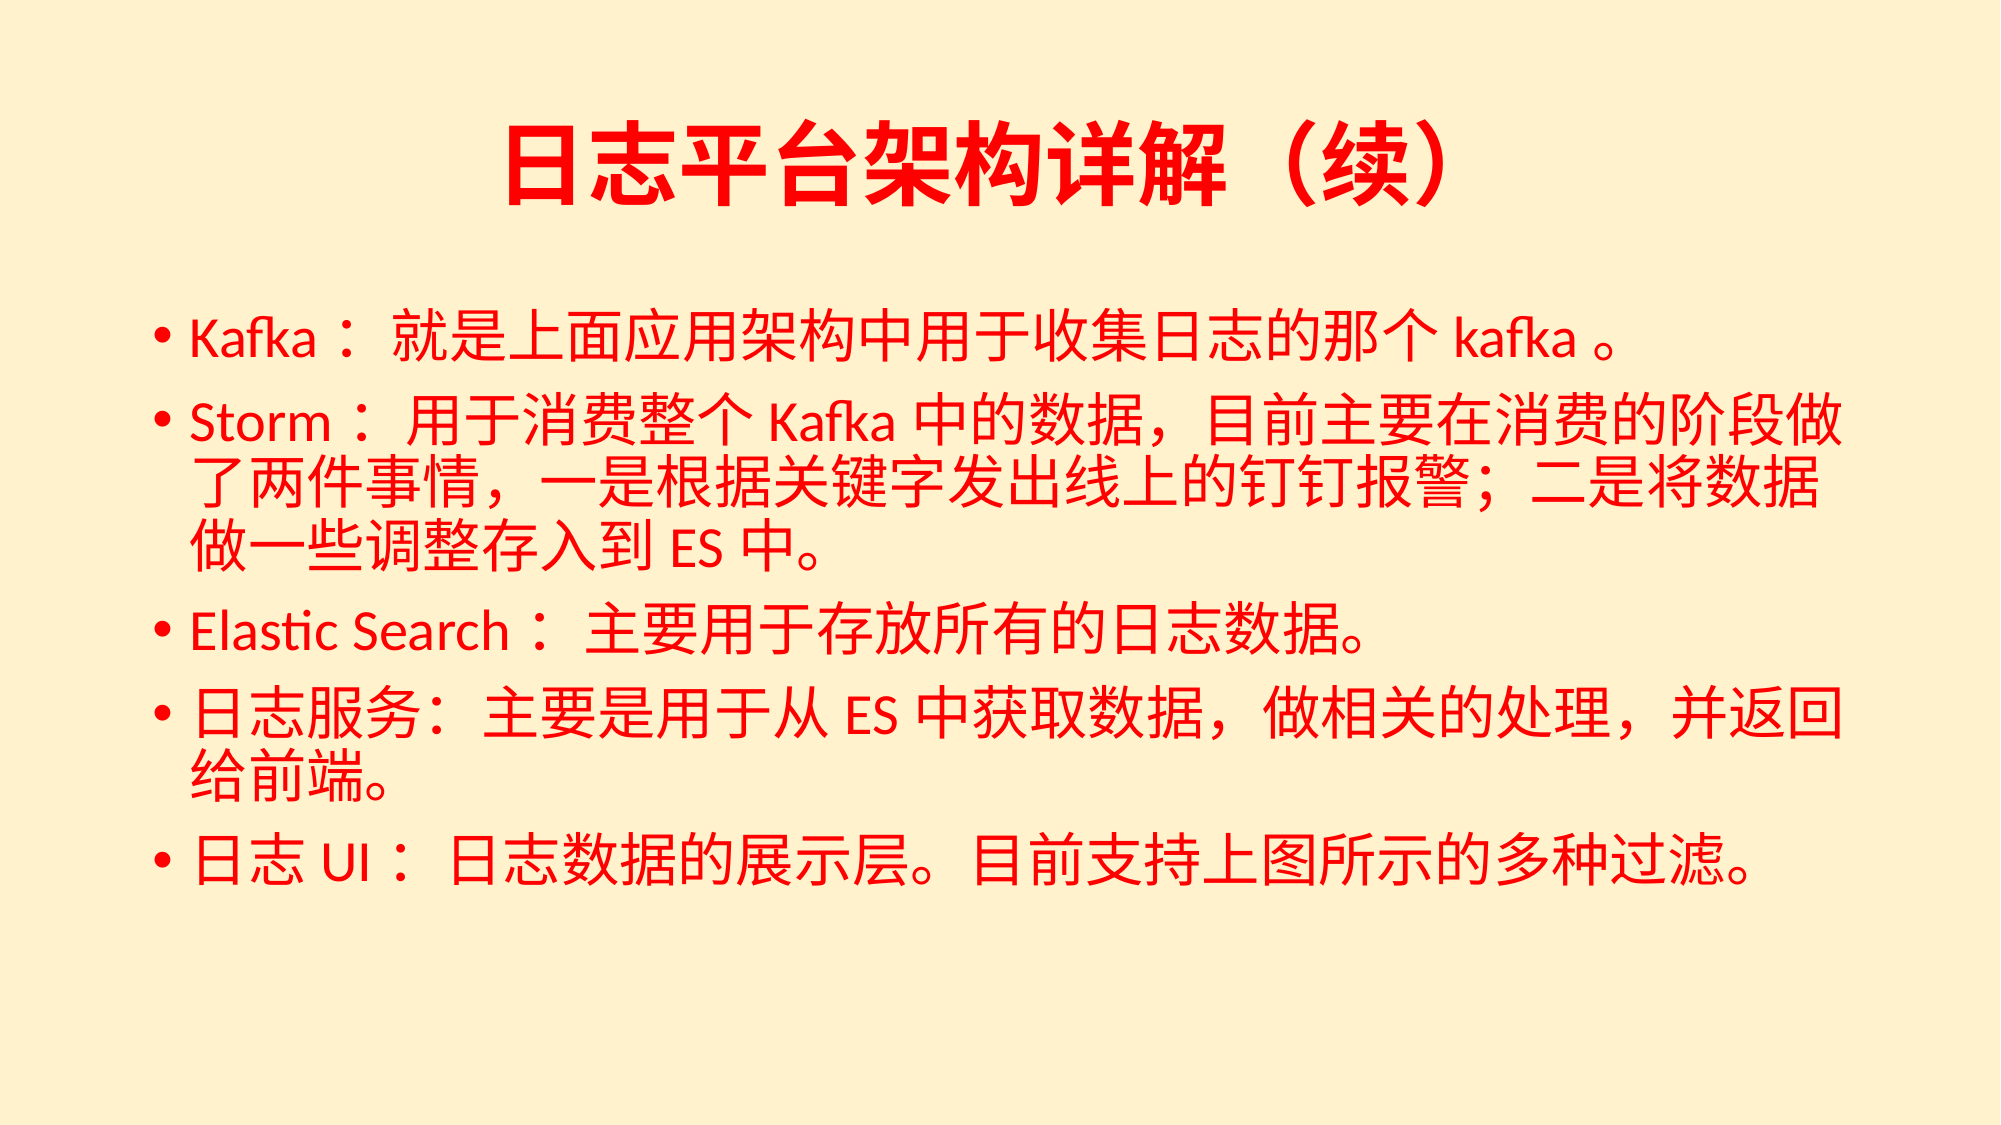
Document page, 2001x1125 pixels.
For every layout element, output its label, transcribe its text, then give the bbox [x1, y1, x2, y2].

list Kafka：就是上面应用架构中用于收集日志的那个kafka。 Storm：用于消费整个Kafka中的数据，目前主要在消费的阶段做了两件事情，一是根据关键字发出线上的钉钉报警；二是将数据做一些调整存入到ES中。 Elastic Search：主要用于存放所有的日志数据。 日志服务：主要是用于从ES中获取数据，做相关的处理，并返回给前端。 日志UI：日志数据的展示层。目前支持上图所示的多种过滤。 [137, 299, 1863, 1014]
title 日志平台架构详解（续） [137, 59, 1863, 278]
